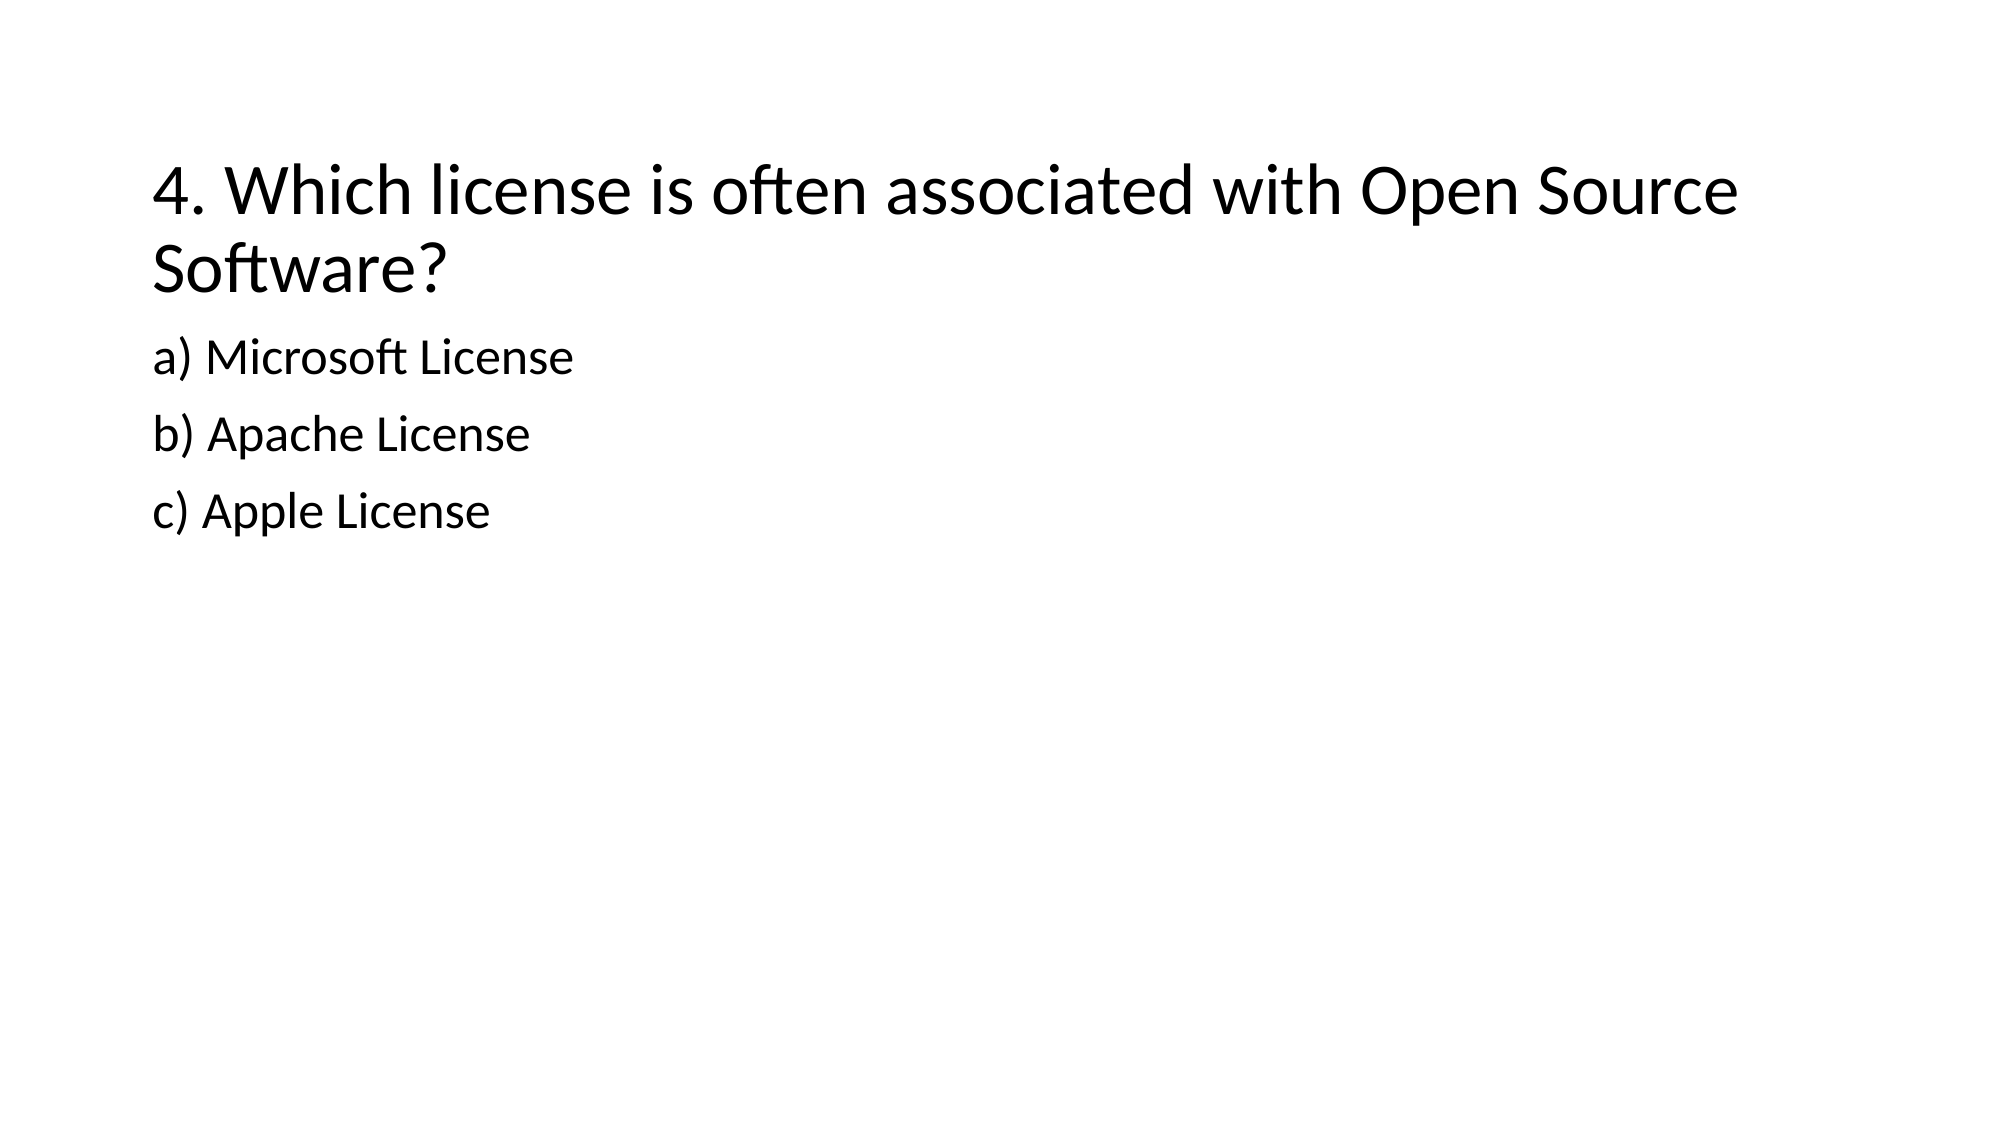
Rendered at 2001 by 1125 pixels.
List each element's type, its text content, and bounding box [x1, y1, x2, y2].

list 4. Which license is often associated with Open Source Software? a) Microsoft License b) Apache License c) Apple License [137, 143, 1863, 858]
